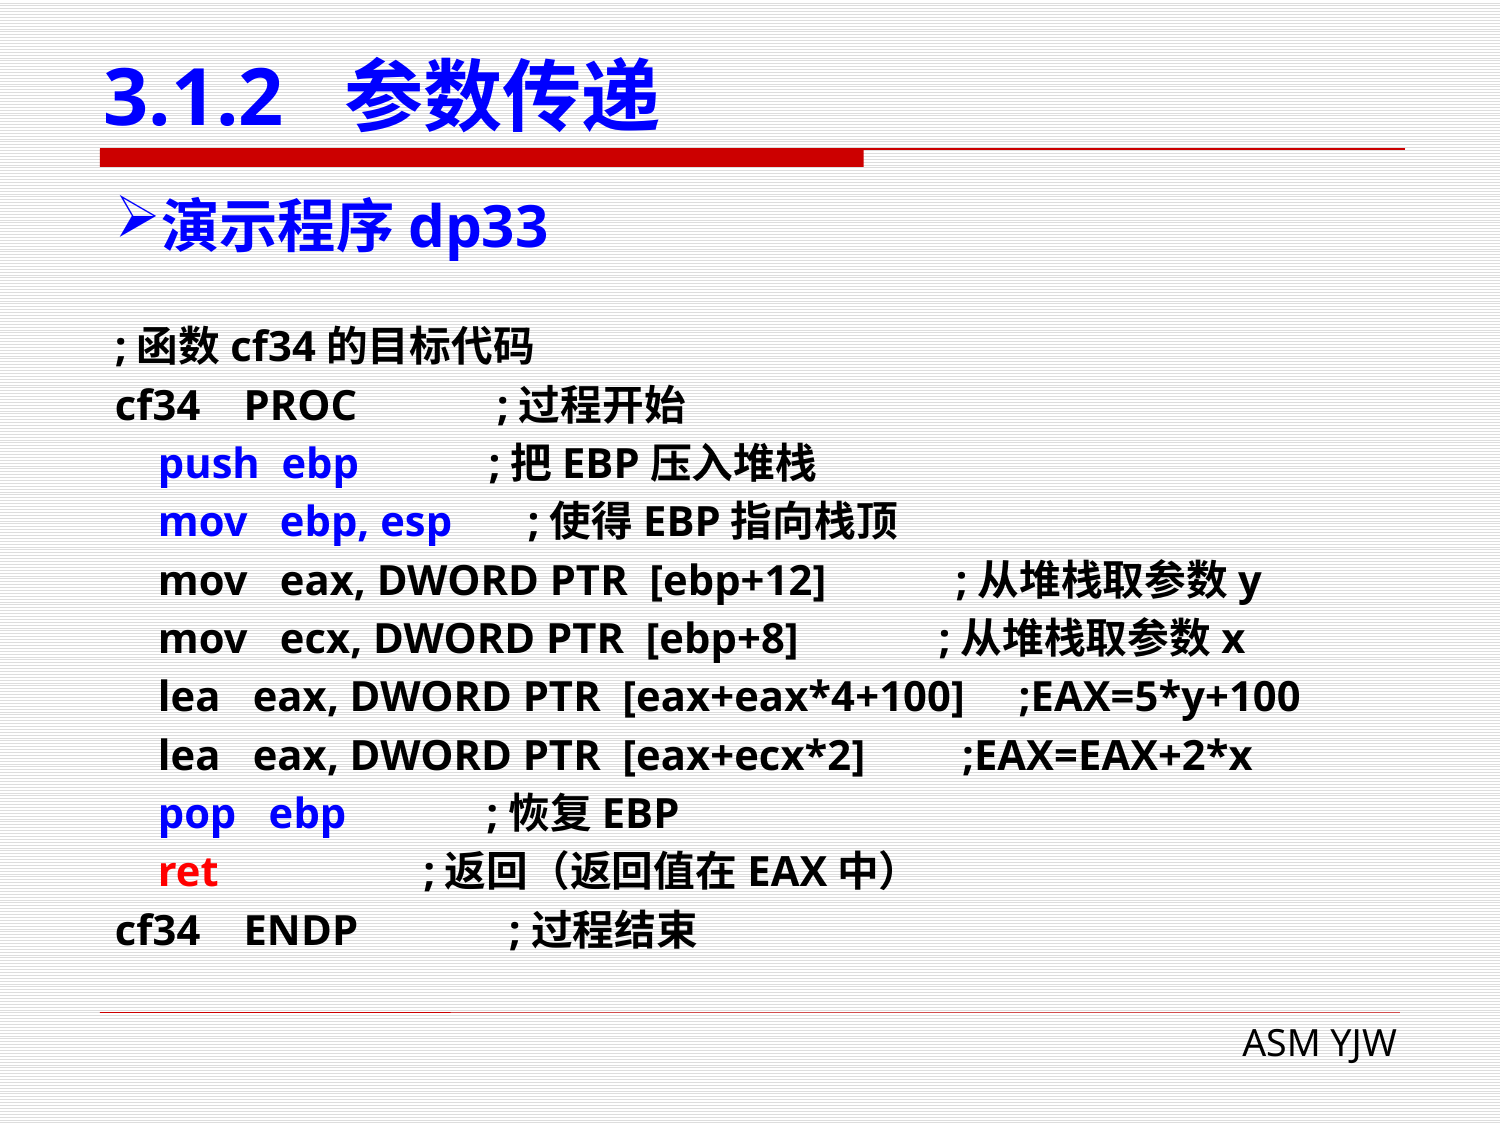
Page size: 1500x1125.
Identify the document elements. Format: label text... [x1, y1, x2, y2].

text_box 演示程序dp33 [100, 181, 1400, 267]
title 3.1.2 参数传递 [88, 42, 1448, 149]
text_box ;函数cf34的目标代码 cf34 PROC ;过程开始 push ebp ;把EBP压入堆栈 mov ebp, esp ;使得EBP指向栈顶 mov eax, DWORD PTR [ebp+12] ;从堆栈取参数y mov ecx, DWORD PTR [ebp+8] ;从堆栈取参数x lea eax, DWORD PTR [eax+eax*4+100] ;EAX=5*y+100 lea eax, DWORD PTR [eax+ecx*2] ;EAX=EAX+2*x pop ebp ;恢复EBP ret ;返回（返回值在EAX中） cf34 ENDP ;过程结束 [100, 304, 1434, 961]
